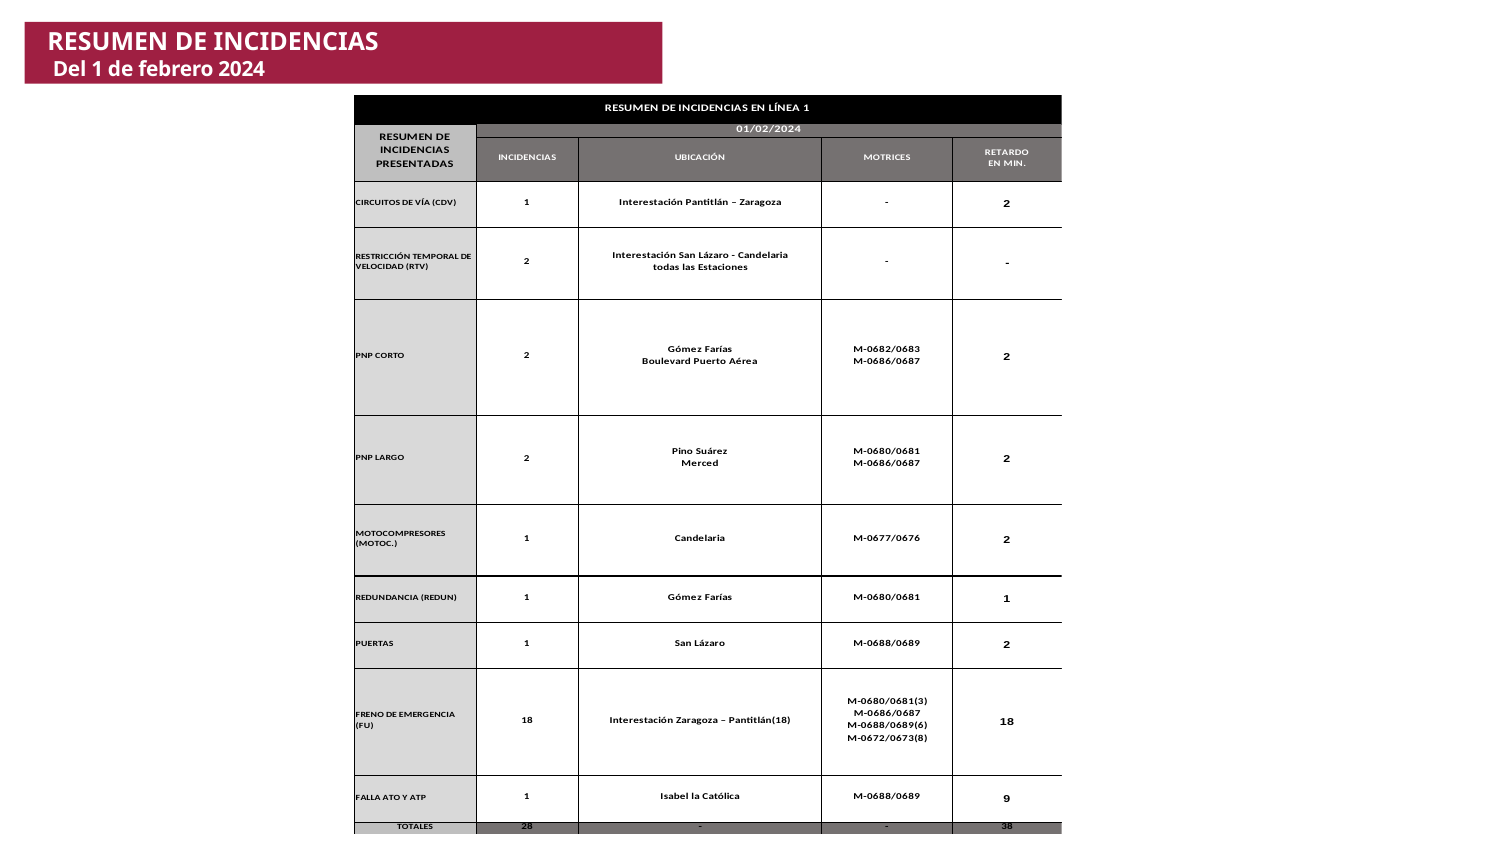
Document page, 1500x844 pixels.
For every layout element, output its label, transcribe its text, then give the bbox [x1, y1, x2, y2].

text_box [24, 21, 663, 84]
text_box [353, 94, 1063, 835]
title RESUMEN DE INCIDENCIAS Del 1 de febrero 2024 [37, 23, 688, 167]
